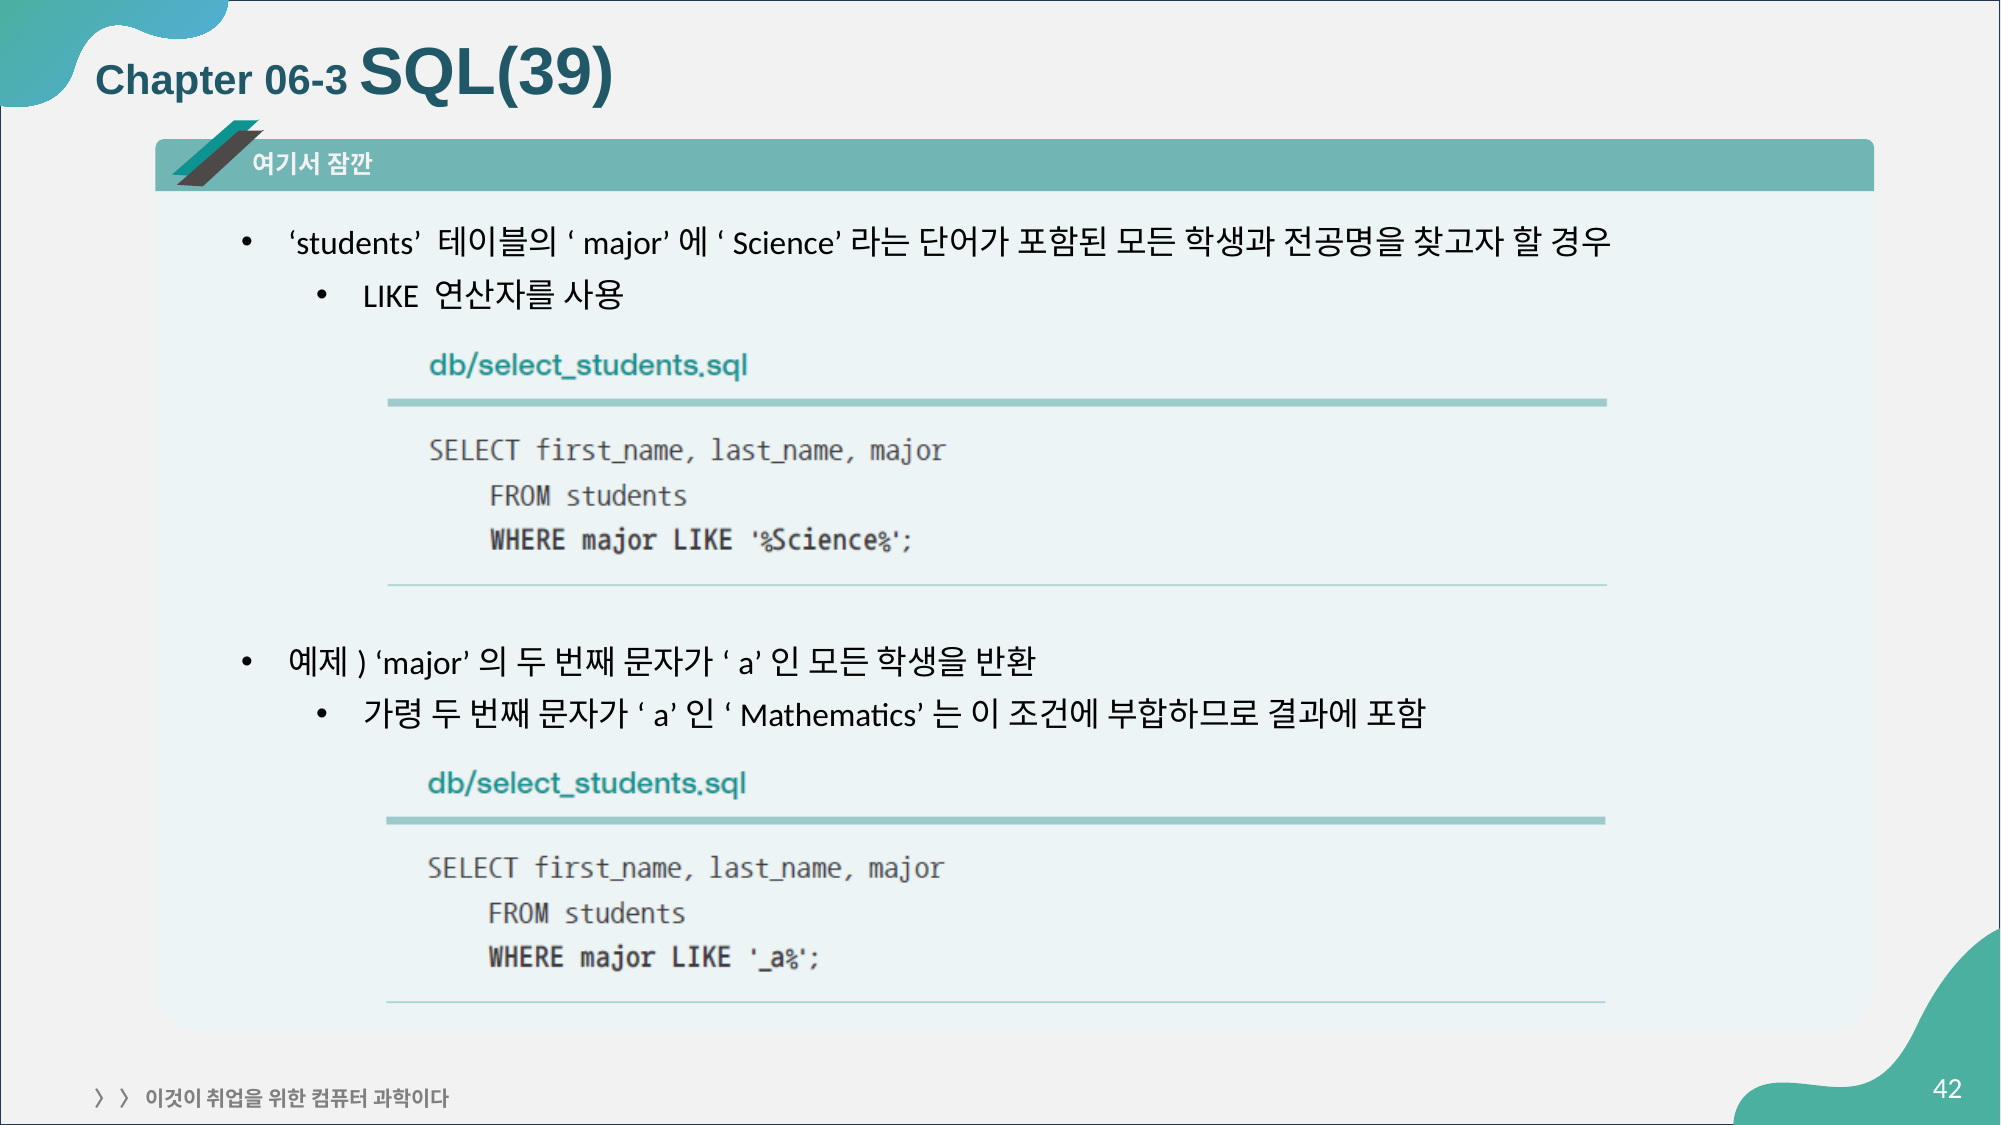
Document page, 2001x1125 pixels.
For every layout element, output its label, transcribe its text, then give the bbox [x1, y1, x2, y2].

picture [384, 756, 1616, 1012]
text_box ‘students’ 테이블의 ‘major’에 ‘Science’라는 단어가 포함된 모든 학생과 전공명을 찾고자 할 경우 LIKE 연산자를 사용 예제) ‘major’의 두 번째 문자가 ‘a’인 모든 학생을 반환 가령 두 번째 문자가 ‘a’인 ‘Mathematics’는 이 조건에 부합하므로 결과에 포함 [226, 214, 1875, 741]
text_box [155, 201, 1875, 1032]
slide_number ‹#› [1917, 1061, 1984, 1122]
title Chapter 06-3 SQL(39) [79, 17, 1931, 128]
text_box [155, 119, 1875, 192]
footer 〉 〉 이것이 취업을 위한 컴퓨터 과학이다 [79, 1078, 755, 1114]
picture [384, 344, 1616, 594]
